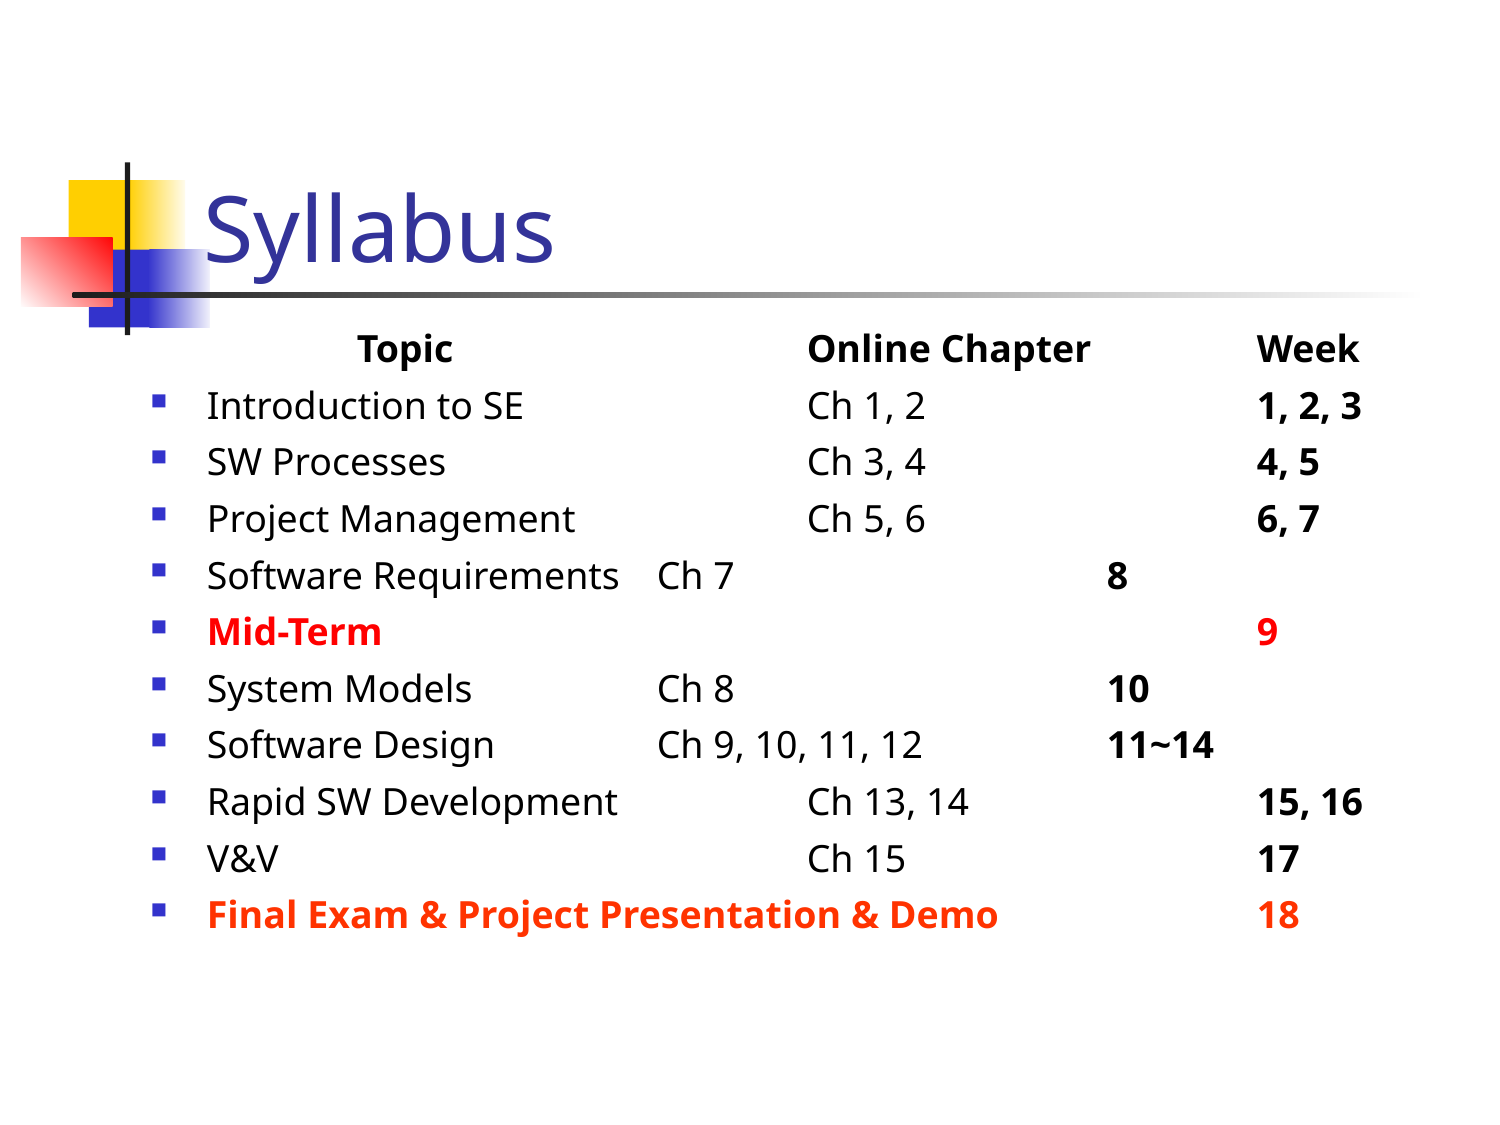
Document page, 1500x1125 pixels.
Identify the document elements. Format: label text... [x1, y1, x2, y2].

title Syllabus [188, 101, 1468, 289]
list Topic Online Chapter Week Introduction to SE Ch 1, 2 1, 2, 3 SW Processes Ch 3, 4 4, 5 Project Management Ch 5, 6 6, 7 Software Requirements Ch 7 8 Mid-Term 9 System Models Ch 8 10 Software Design Ch 9, 10, 11, 12 11~14 Rapid SW Development Ch 13, 14 15, 16 V&V Ch 15 17 Final Exam & Project Presentation & Demo 18 [135, 326, 1424, 1059]
